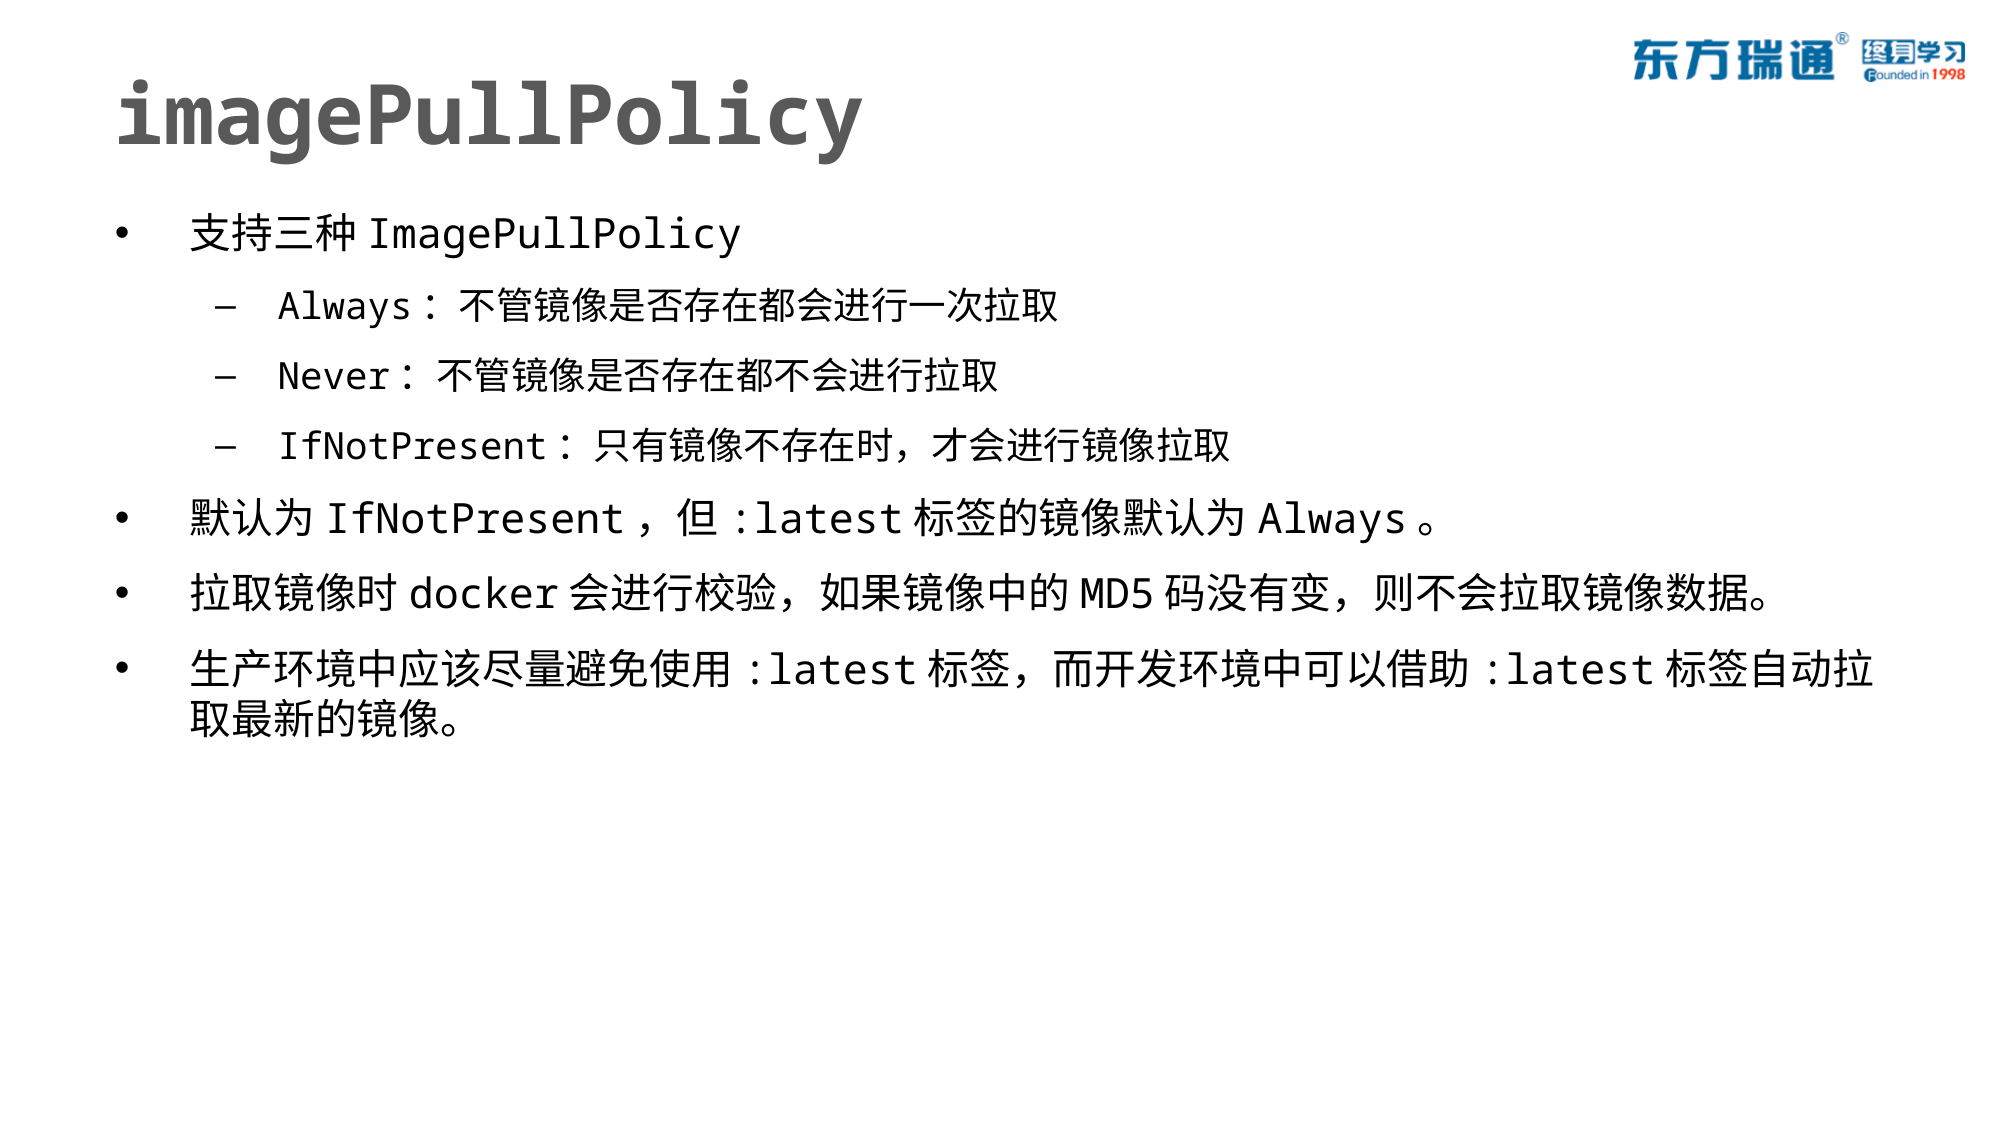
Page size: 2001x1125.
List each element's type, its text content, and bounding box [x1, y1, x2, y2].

list 支持三种ImagePullPolicy Always：不管镜像是否存在都会进行一次拉取 Never：不管镜像是否存在都不会进行拉取 IfNotPresent：只有镜像不存在时，才会进行镜像拉取 默认为IfNotPresent，但:latest标签的镜像默认为Always。 拉取镜像时docker会进行校验，如果镜像中的MD5码没有变，则不会拉取镜像数据。 生产环境中应该尽量避免使用:latest标签，而开发环境中可以借助:latest标签自动拉取最新的镜像。 [99, 199, 1900, 1016]
title imagePullPolicy [99, 45, 1825, 177]
picture [1634, 32, 1965, 82]
